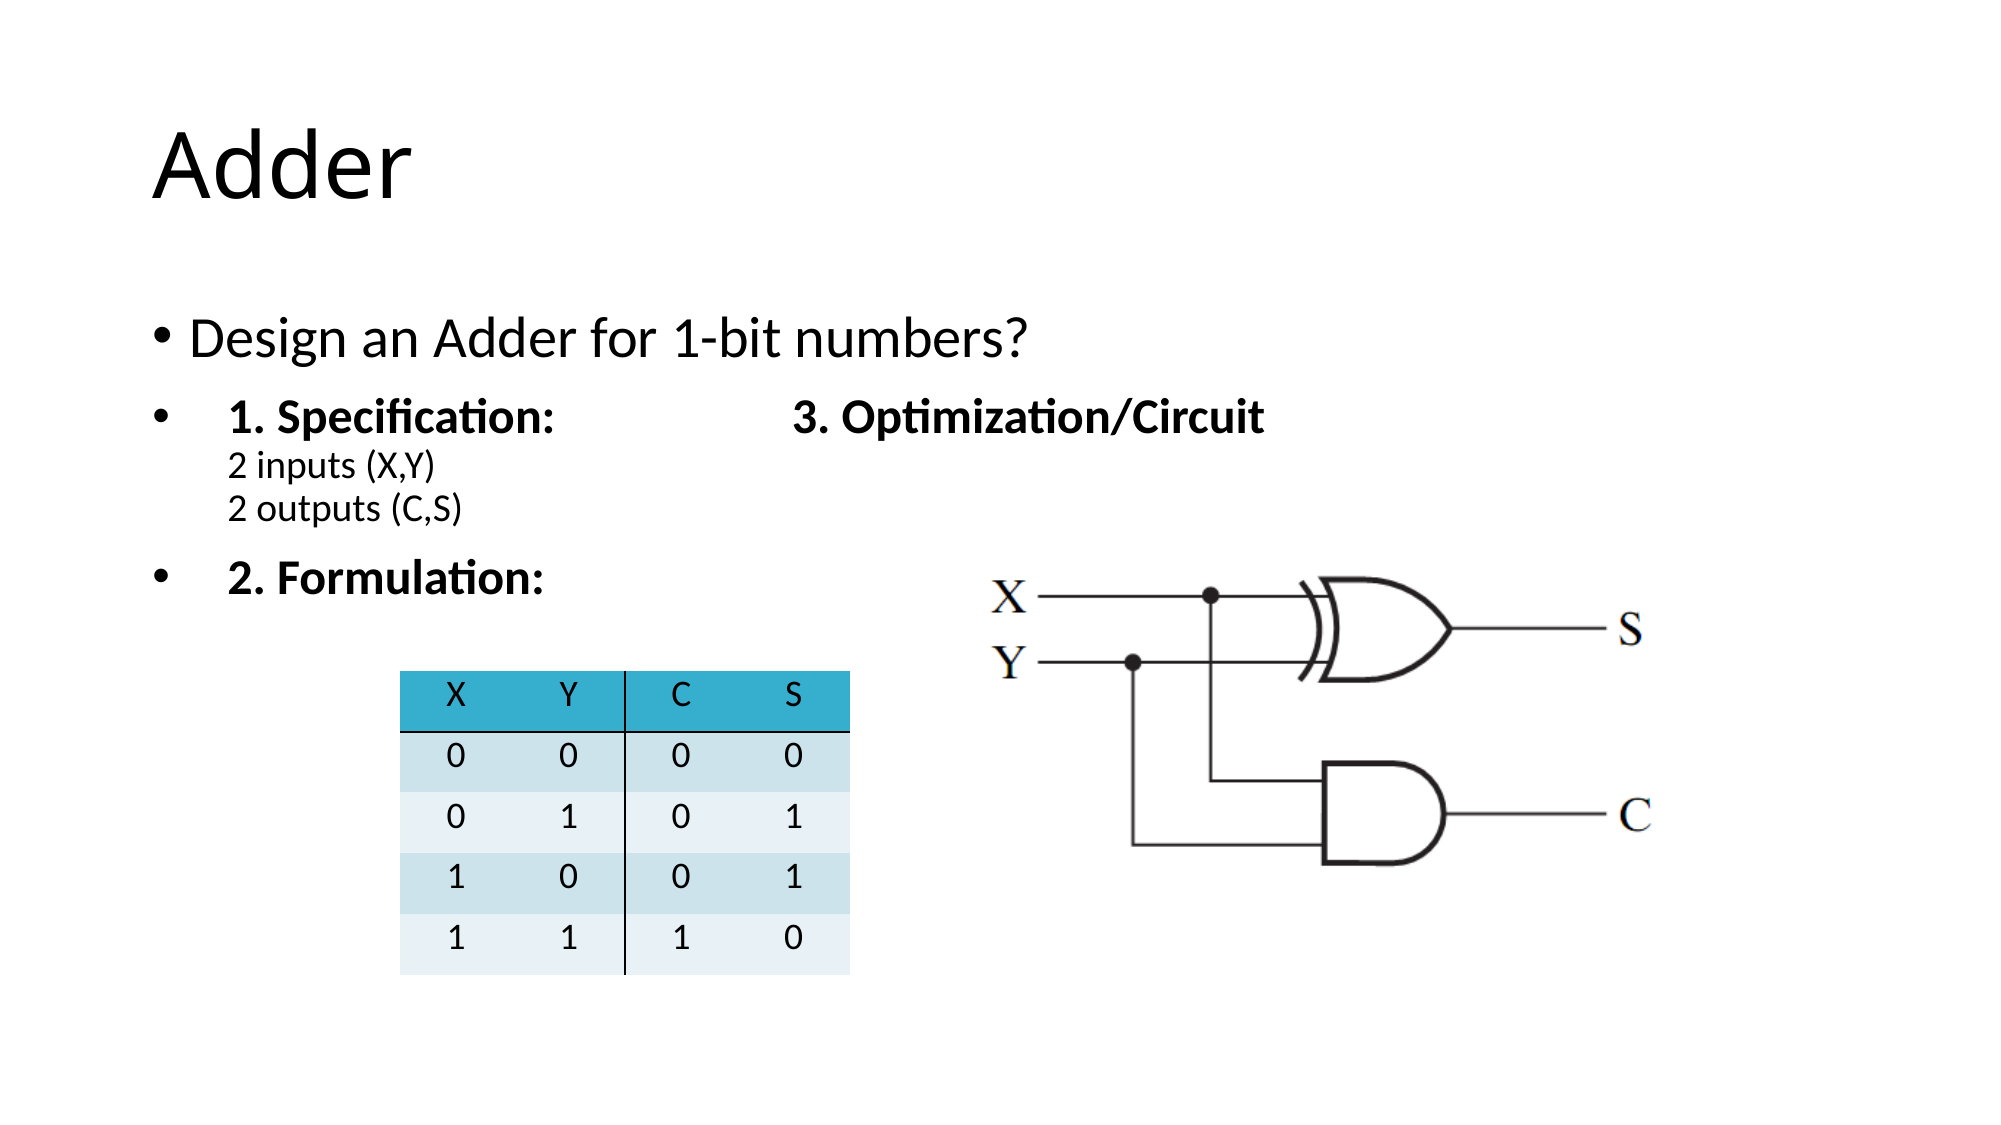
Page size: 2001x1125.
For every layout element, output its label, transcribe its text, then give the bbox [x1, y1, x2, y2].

table_cell 0 [400, 792, 512, 853]
picture [974, 541, 1672, 888]
table_cell 1 [737, 853, 850, 914]
table_cell 0 [626, 853, 737, 914]
table_cell 1 [626, 914, 737, 975]
table_cell 0 [626, 792, 737, 853]
table_cell 0 [512, 853, 624, 914]
table_cell 0 [737, 733, 850, 792]
table_header Y [512, 671, 624, 731]
table_header S [737, 671, 850, 731]
table_cell 0 [626, 733, 737, 792]
table_cell 1 [400, 914, 512, 975]
table_cell 1 [400, 853, 512, 914]
table_cell 1 [512, 792, 624, 853]
table_cell 0 [737, 914, 850, 975]
table_header X [400, 671, 512, 731]
table_header C [626, 671, 737, 731]
title Adder [137, 59, 1863, 278]
table_cell 0 [512, 733, 624, 792]
list Design an Adder for 1-bit numbers? 1. Specification: 3. Optimization/Circuit 2 inputs (X,Y) 2 outputs (C,S) 2. Formulation: [137, 299, 1863, 1014]
table_cell 1 [737, 792, 850, 853]
table_cell 1 [512, 914, 624, 975]
table_cell 0 [400, 733, 512, 792]
